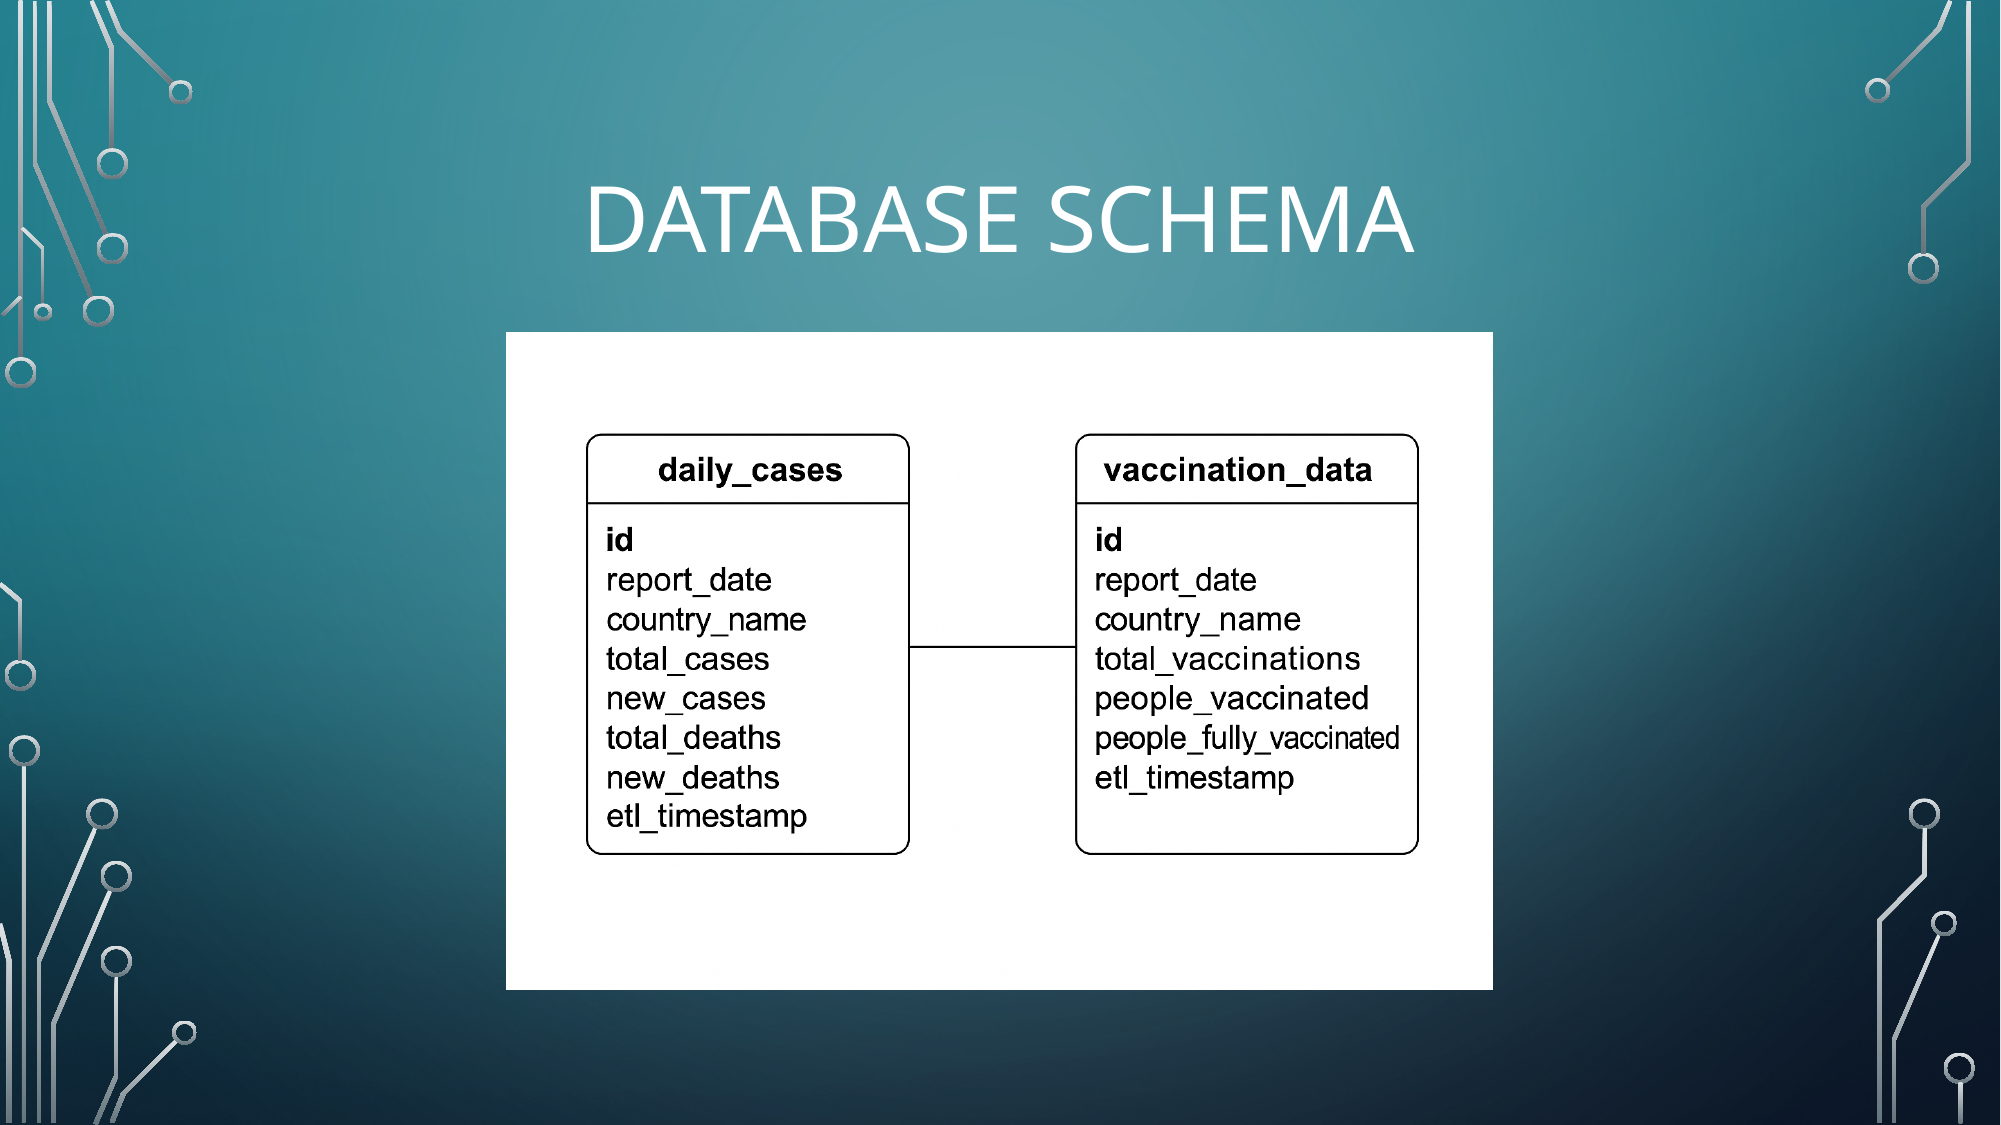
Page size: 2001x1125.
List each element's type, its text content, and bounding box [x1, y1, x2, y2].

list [506, 332, 1493, 991]
title Database schema [187, 101, 1813, 344]
